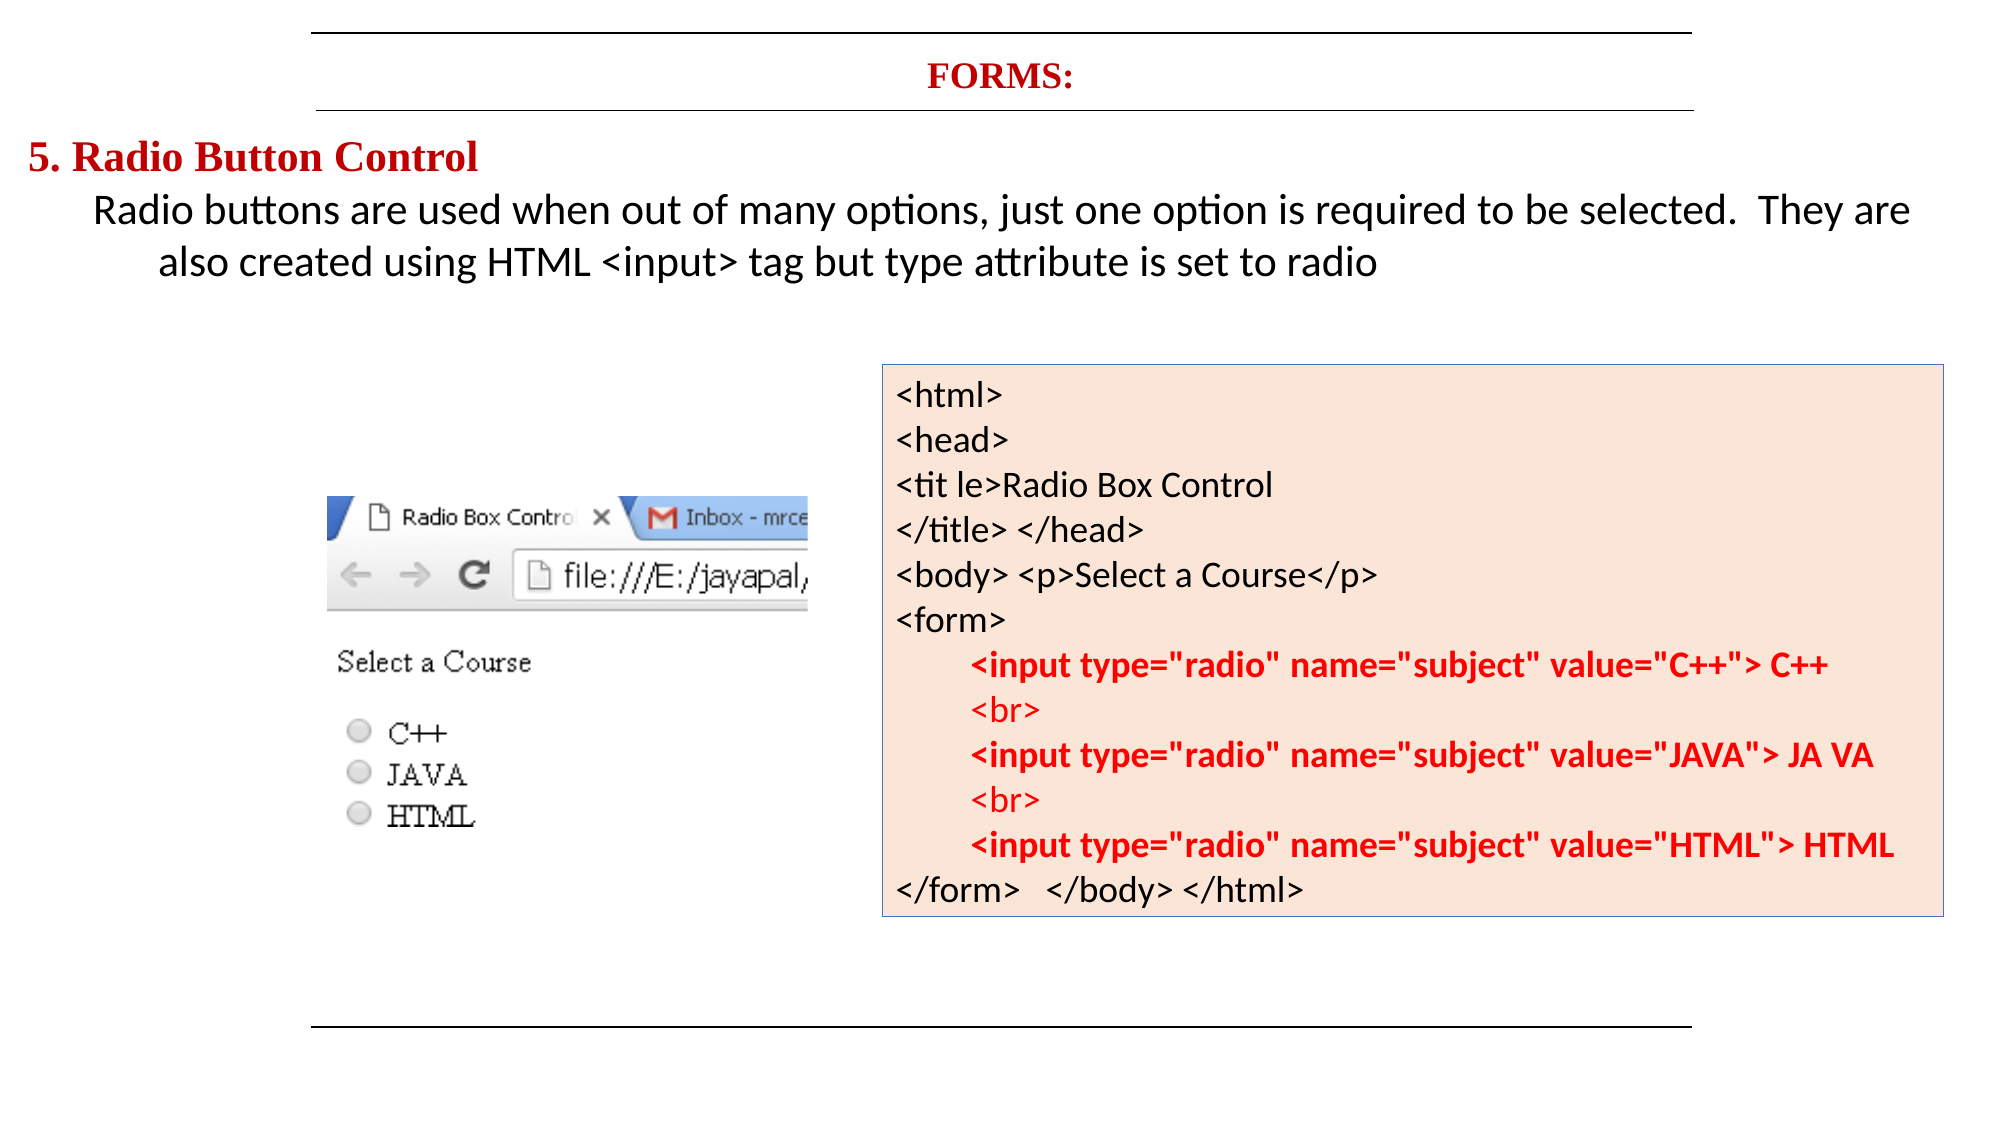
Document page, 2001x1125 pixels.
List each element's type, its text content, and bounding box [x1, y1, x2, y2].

text_box FORMS: [316, 34, 1684, 96]
text_box <html> <head> <tit le>Radio Box Control </title> </head> <body> <p>Select a Course</p> <form> <input type="radio" name="subject" value="C++"> C++ <br> <input type="radio" name="subject" value="JAVA"> JA VA <br> <input type="radio" name="subject" value="HTML"> HTML </form> </body> </html> [882, 364, 1944, 917]
text_box [327, 496, 808, 827]
text_box 5. Radio Button Control Radio buttons are used when out of many options, just one option is required to be selected. They are also created using HTML <input> tag but type attribute is set to radio [15, 121, 1944, 292]
